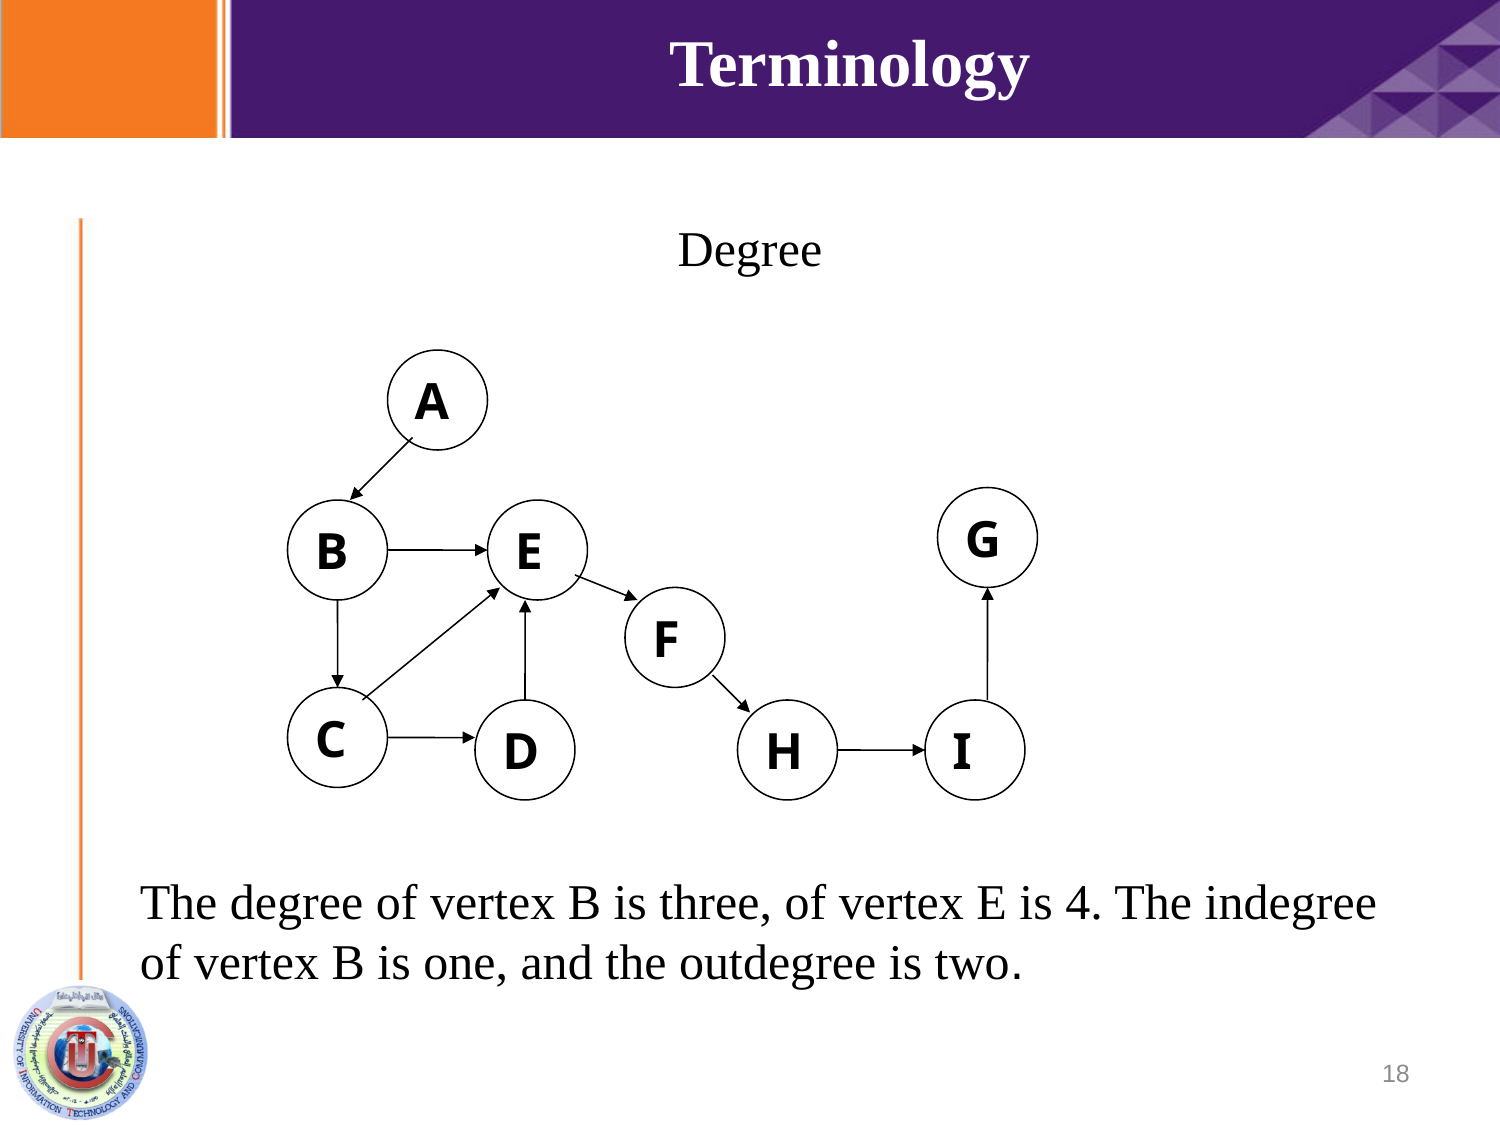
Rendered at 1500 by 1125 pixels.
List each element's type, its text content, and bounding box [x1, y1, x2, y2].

text_box [1013, 717, 1025, 783]
text_box The degree of vertex B is three, of vertex E is 4. The indegree of vertex B is one, and the outdegree is two. [124, 862, 1400, 998]
text_box [387, 368, 399, 432]
text_box [405, 350, 470, 362]
text_box [643, 587, 707, 599]
text_box [305, 687, 366, 699]
picture [0, 0, 1500, 138]
text_box [825, 716, 838, 783]
picture [0, 218, 163, 1125]
text_box [375, 704, 388, 771]
text_box [737, 718, 749, 782]
text_box F [637, 599, 713, 675]
title Degree [74, 179, 1426, 313]
text_box [304, 775, 371, 788]
text_box [375, 516, 388, 583]
text_box [563, 717, 575, 783]
text_box [641, 675, 708, 688]
text_box [410, 438, 470, 451]
text_box [387, 731, 475, 744]
text_box [754, 699, 820, 712]
text_box [362, 587, 500, 701]
text_box [981, 587, 994, 700]
text_box [1025, 504, 1038, 571]
text_box I [937, 712, 1013, 788]
text_box [474, 717, 487, 783]
text_box [287, 705, 299, 770]
text_box E [499, 512, 575, 588]
text_box [492, 700, 558, 712]
text_box [518, 600, 532, 700]
text_box [349, 437, 413, 500]
text_box [954, 575, 1021, 588]
text_box H [749, 712, 825, 788]
text_box C [299, 699, 375, 775]
text_box [287, 518, 299, 582]
text_box [487, 518, 499, 582]
text_box [837, 743, 925, 757]
text_box [505, 500, 570, 512]
text_box [955, 487, 1020, 499]
text_box [492, 788, 558, 800]
text_box [937, 505, 949, 570]
text_box [575, 516, 588, 576]
text_box [712, 674, 751, 713]
text_box [331, 599, 344, 688]
text_box [942, 699, 1008, 712]
text_box [304, 500, 370, 512]
text_box [942, 788, 1008, 800]
slide_number 18 [1074, 1042, 1425, 1103]
text_box [574, 574, 638, 602]
text_box [305, 588, 370, 600]
text_box [505, 588, 570, 601]
text_box D [487, 712, 563, 788]
text_box [475, 366, 488, 434]
text_box A [399, 362, 475, 438]
text_box [755, 788, 820, 800]
text_box B [299, 512, 375, 588]
text_box [925, 717, 937, 783]
text_box [387, 543, 488, 557]
text_box [713, 605, 725, 670]
text_box G [949, 499, 1025, 575]
text_box [624, 604, 637, 670]
